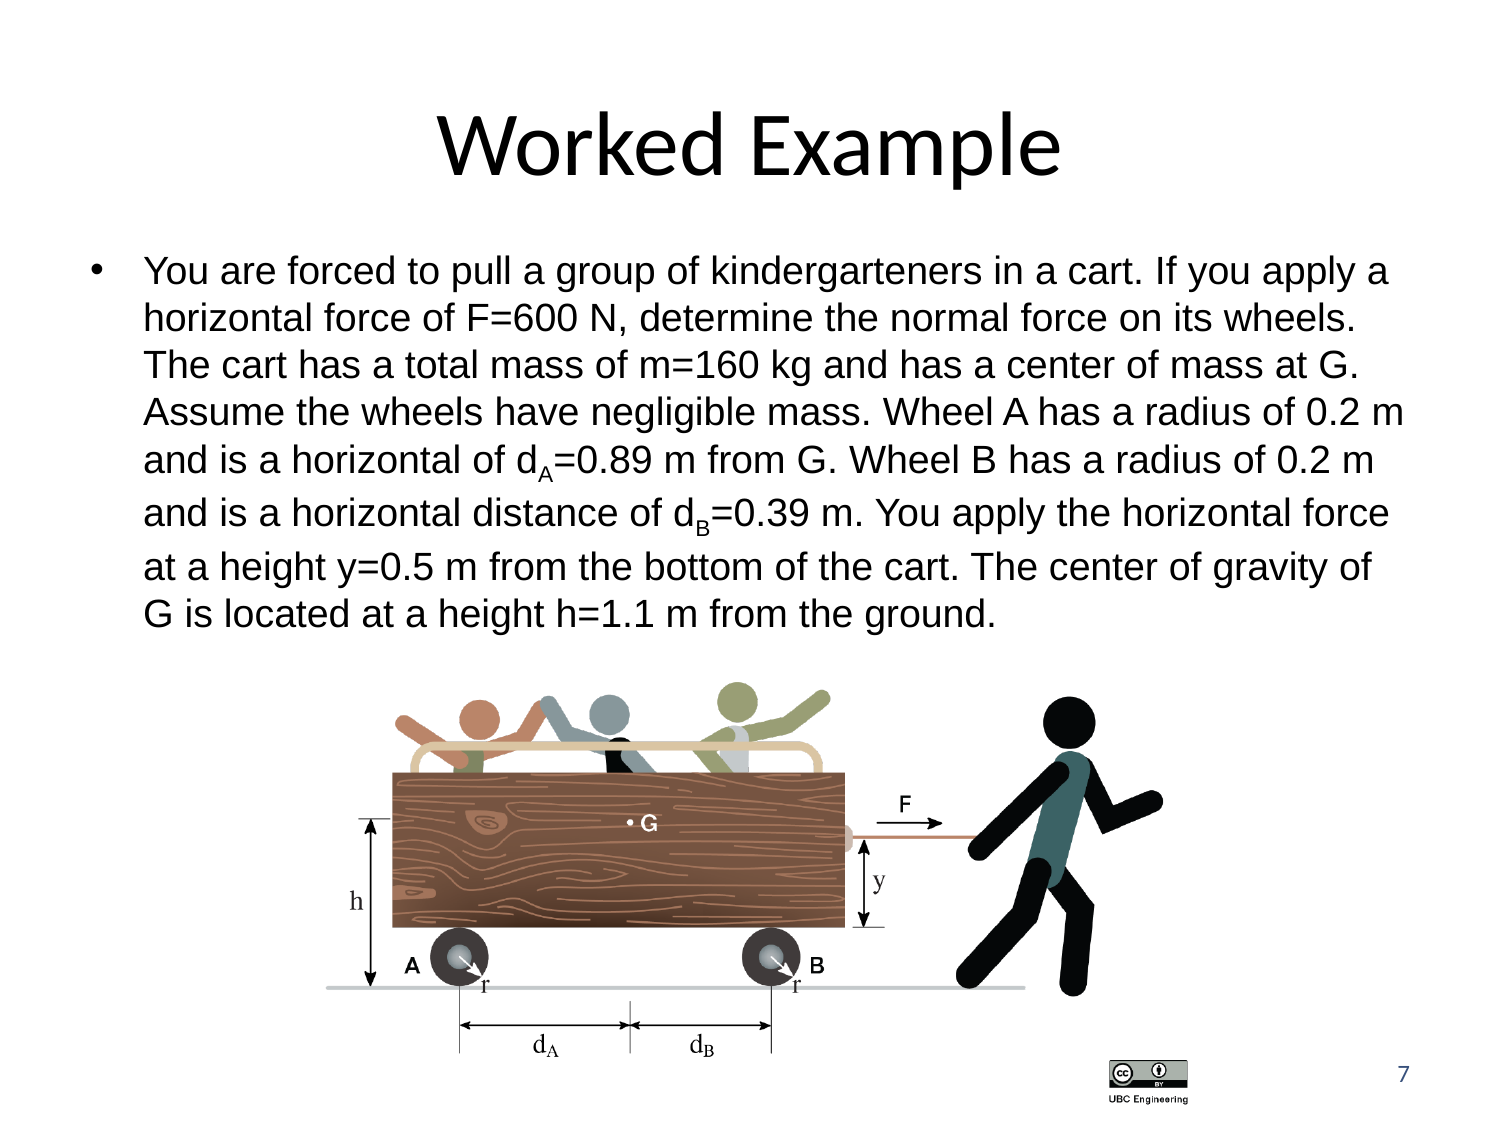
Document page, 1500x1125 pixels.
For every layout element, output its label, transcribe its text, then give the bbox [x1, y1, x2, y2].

slide_number 7 [1216, 1042, 1425, 1103]
title Worked Example [75, 45, 1425, 233]
picture [287, 627, 1213, 1123]
list You are forced to pull a group of kindergarteners in a cart. If you apply a horizontal force of F=600 N, determine the normal force on its wheels. The cart has a total mass of m=160 kg and has a center of mass at G. Assume the wheels have negligible mass. Wheel A has a radius of 0.2 m and is a horizontal of dA=0.89 m from G. Wheel B has a radius of 0.2 m and is a horizontal distance of dB=0.39 m. You apply the horizontal force at a height y=0.5 m from the bottom of the cart. The center of gravity of G is located at a height h=1.1 m from the ground. [75, 237, 1425, 650]
